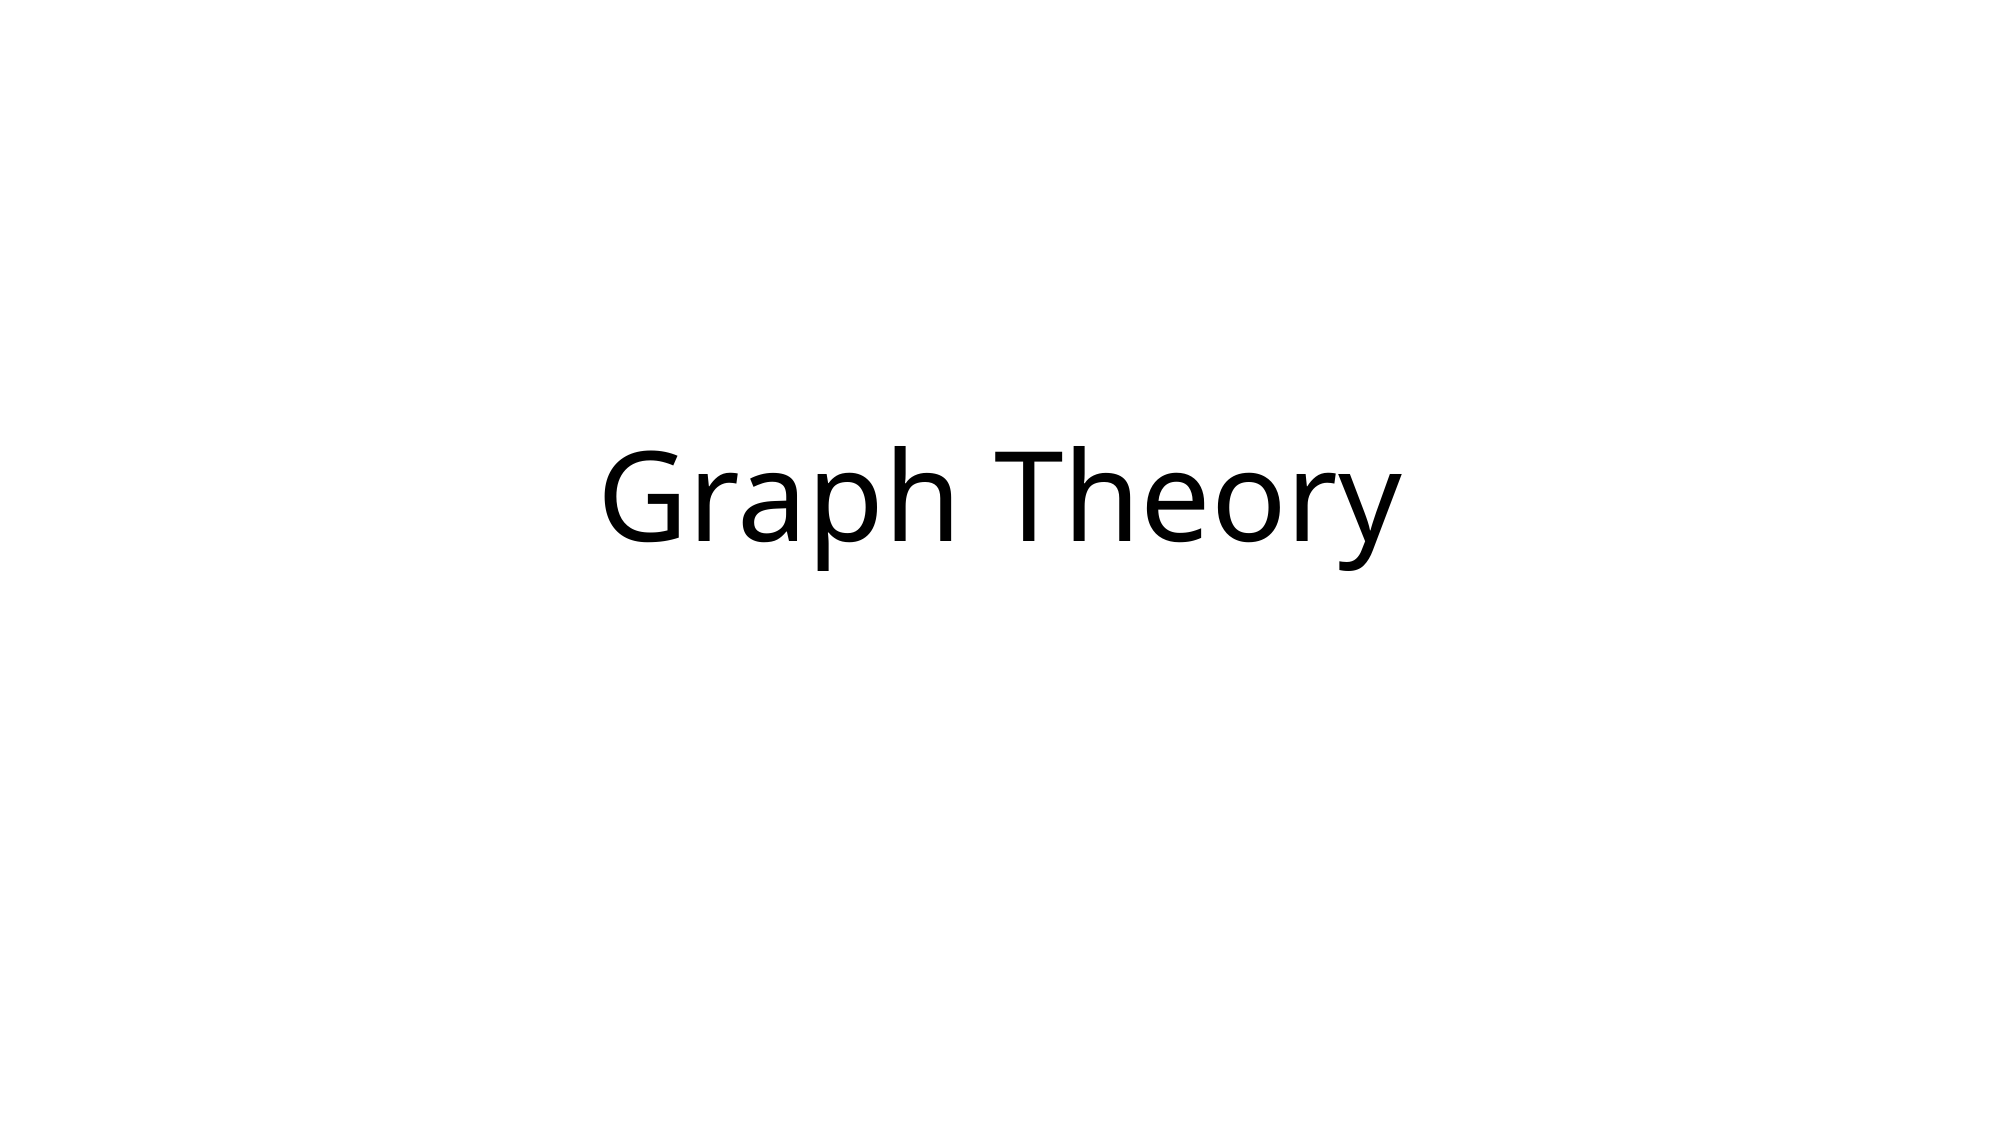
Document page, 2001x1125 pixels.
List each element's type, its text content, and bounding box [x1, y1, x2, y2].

title Graph Theory [249, 184, 1750, 576]
